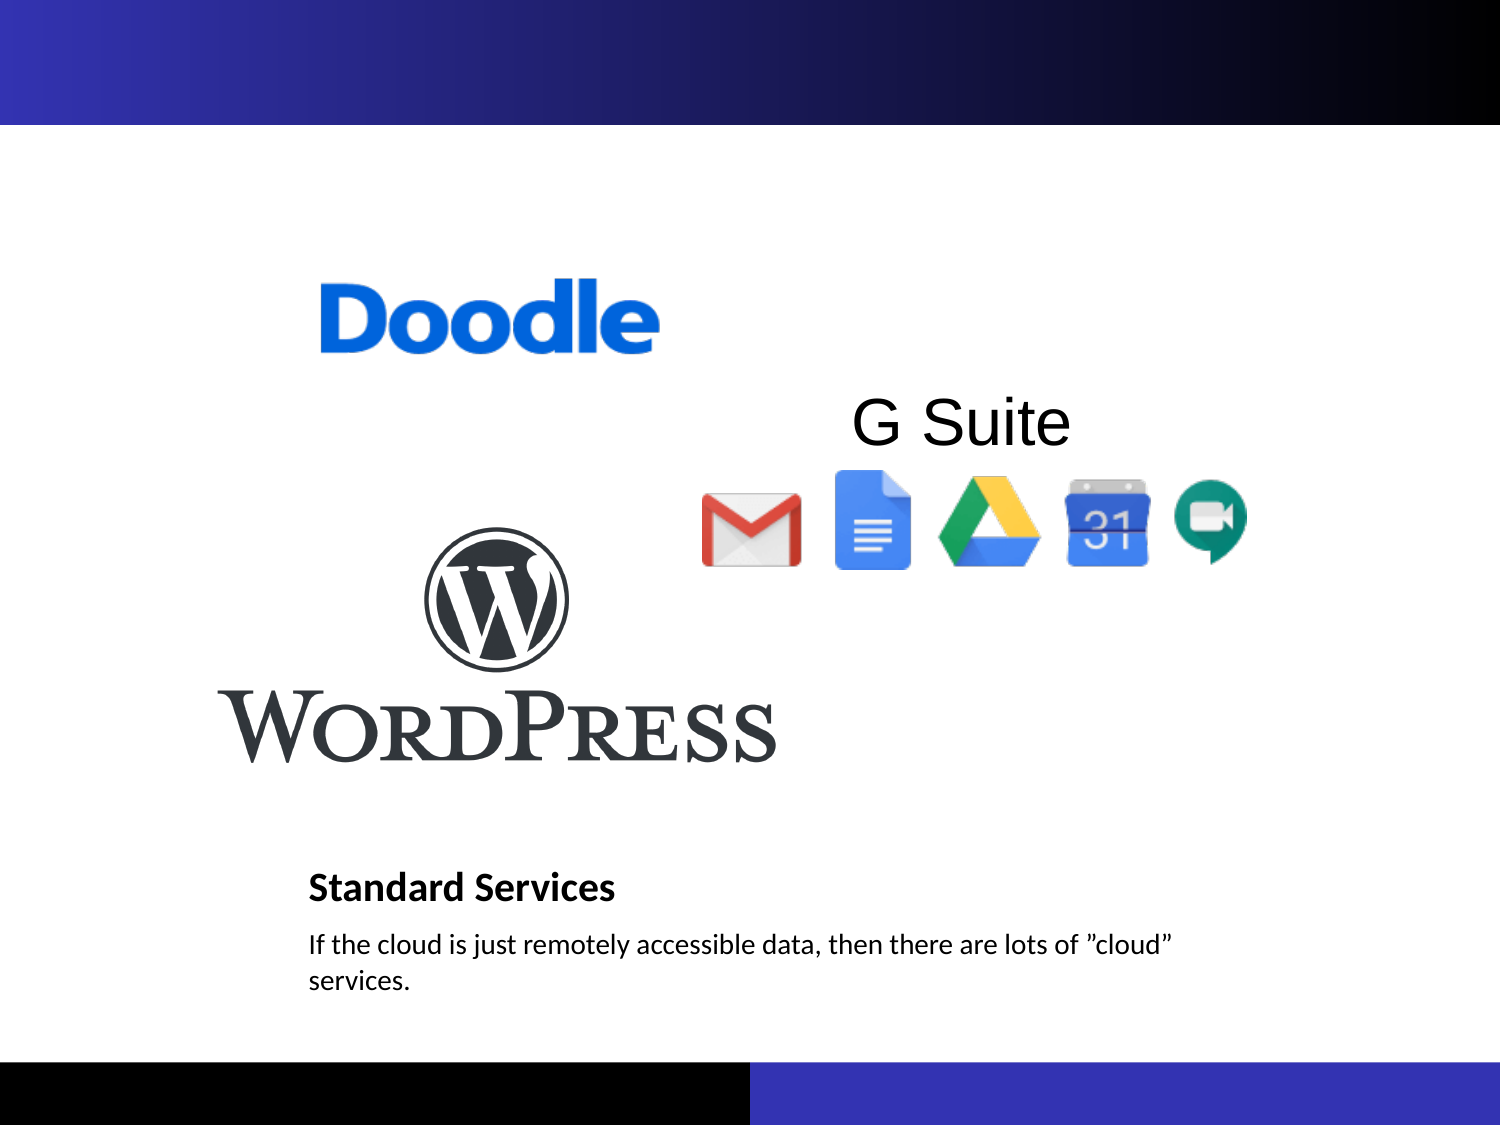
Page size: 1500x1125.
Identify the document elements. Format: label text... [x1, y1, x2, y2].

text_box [702, 371, 1247, 570]
picture [144, 454, 848, 835]
title Standard Services [294, 824, 1194, 917]
list If the cloud is just remotely accessible data, then there are lots of ”cloud” services. [294, 917, 1194, 1050]
picture [289, 182, 692, 451]
